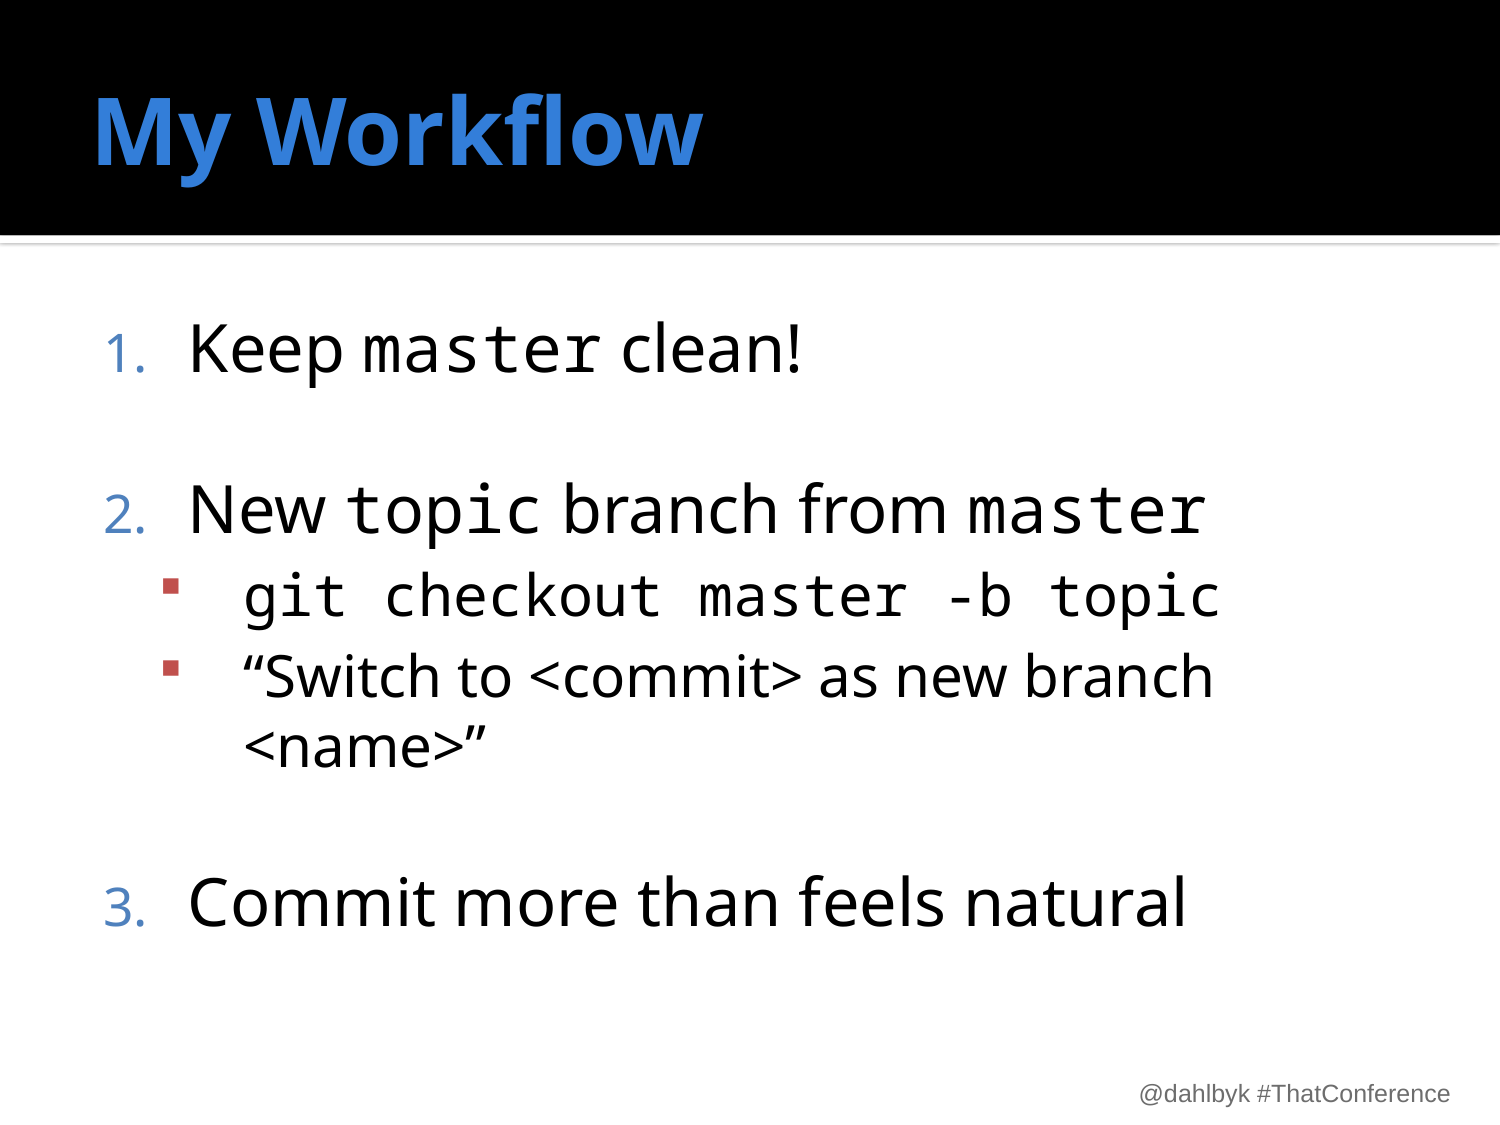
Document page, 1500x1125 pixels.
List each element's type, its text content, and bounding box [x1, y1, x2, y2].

slide_number @dahlbyk #ThatConference [1074, 1062, 1467, 1108]
list Keep master clean! New topic branch from master git checkout master -b topic “Switch to <commit> as new branch <name>” Commit more than feels natural [75, 291, 1425, 1050]
title My Workflow [75, 25, 1425, 231]
